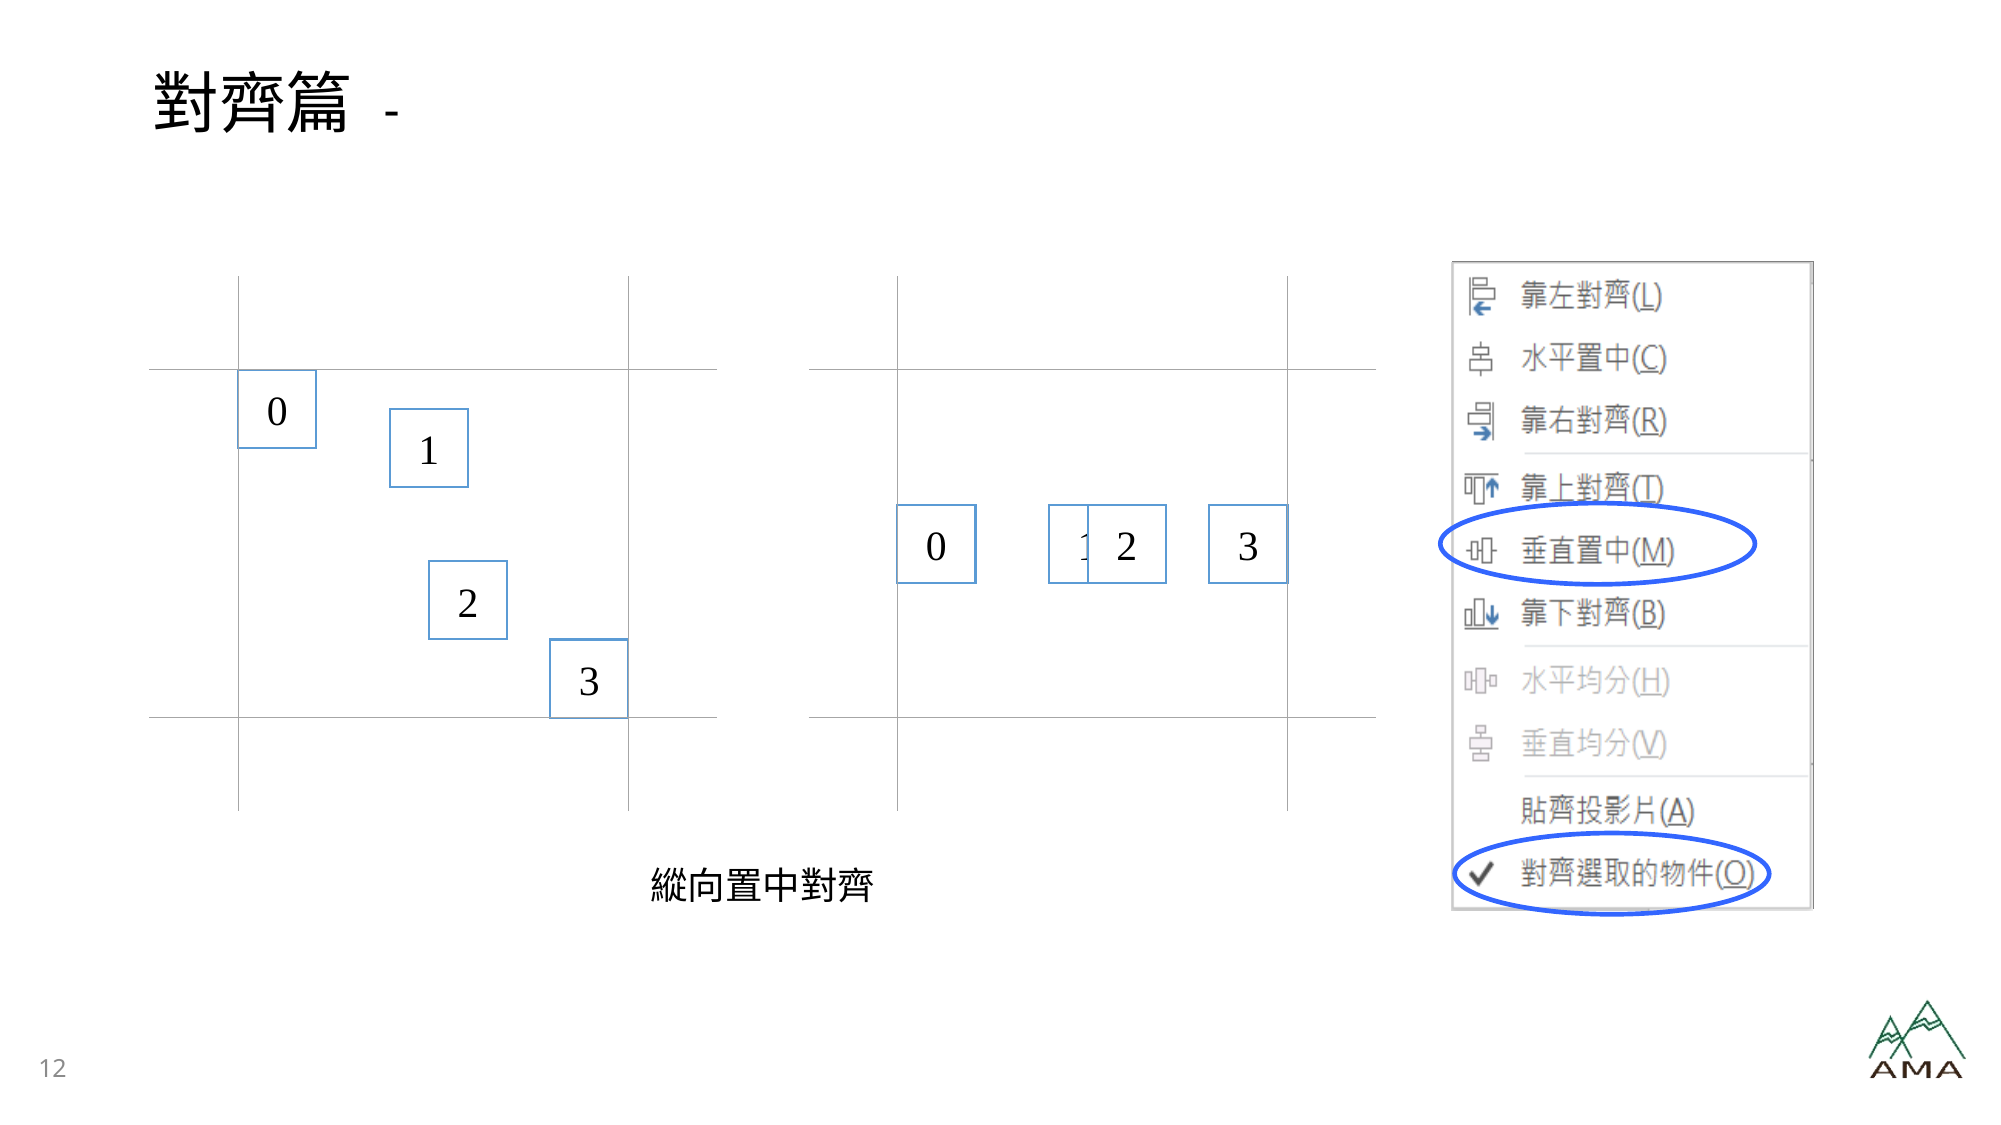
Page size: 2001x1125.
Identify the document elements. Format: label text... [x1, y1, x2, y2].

picture [1857, 987, 1974, 1092]
title 對齊篇 - [137, 59, 1863, 153]
text_box 縱向置中對齊 [490, 844, 1035, 925]
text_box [808, 276, 1377, 812]
text_box [1541, 911, 1683, 916]
slide_number 12 [23, 1039, 124, 1099]
picture [1451, 260, 1815, 911]
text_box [149, 276, 718, 812]
text_box [1439, 527, 1451, 560]
